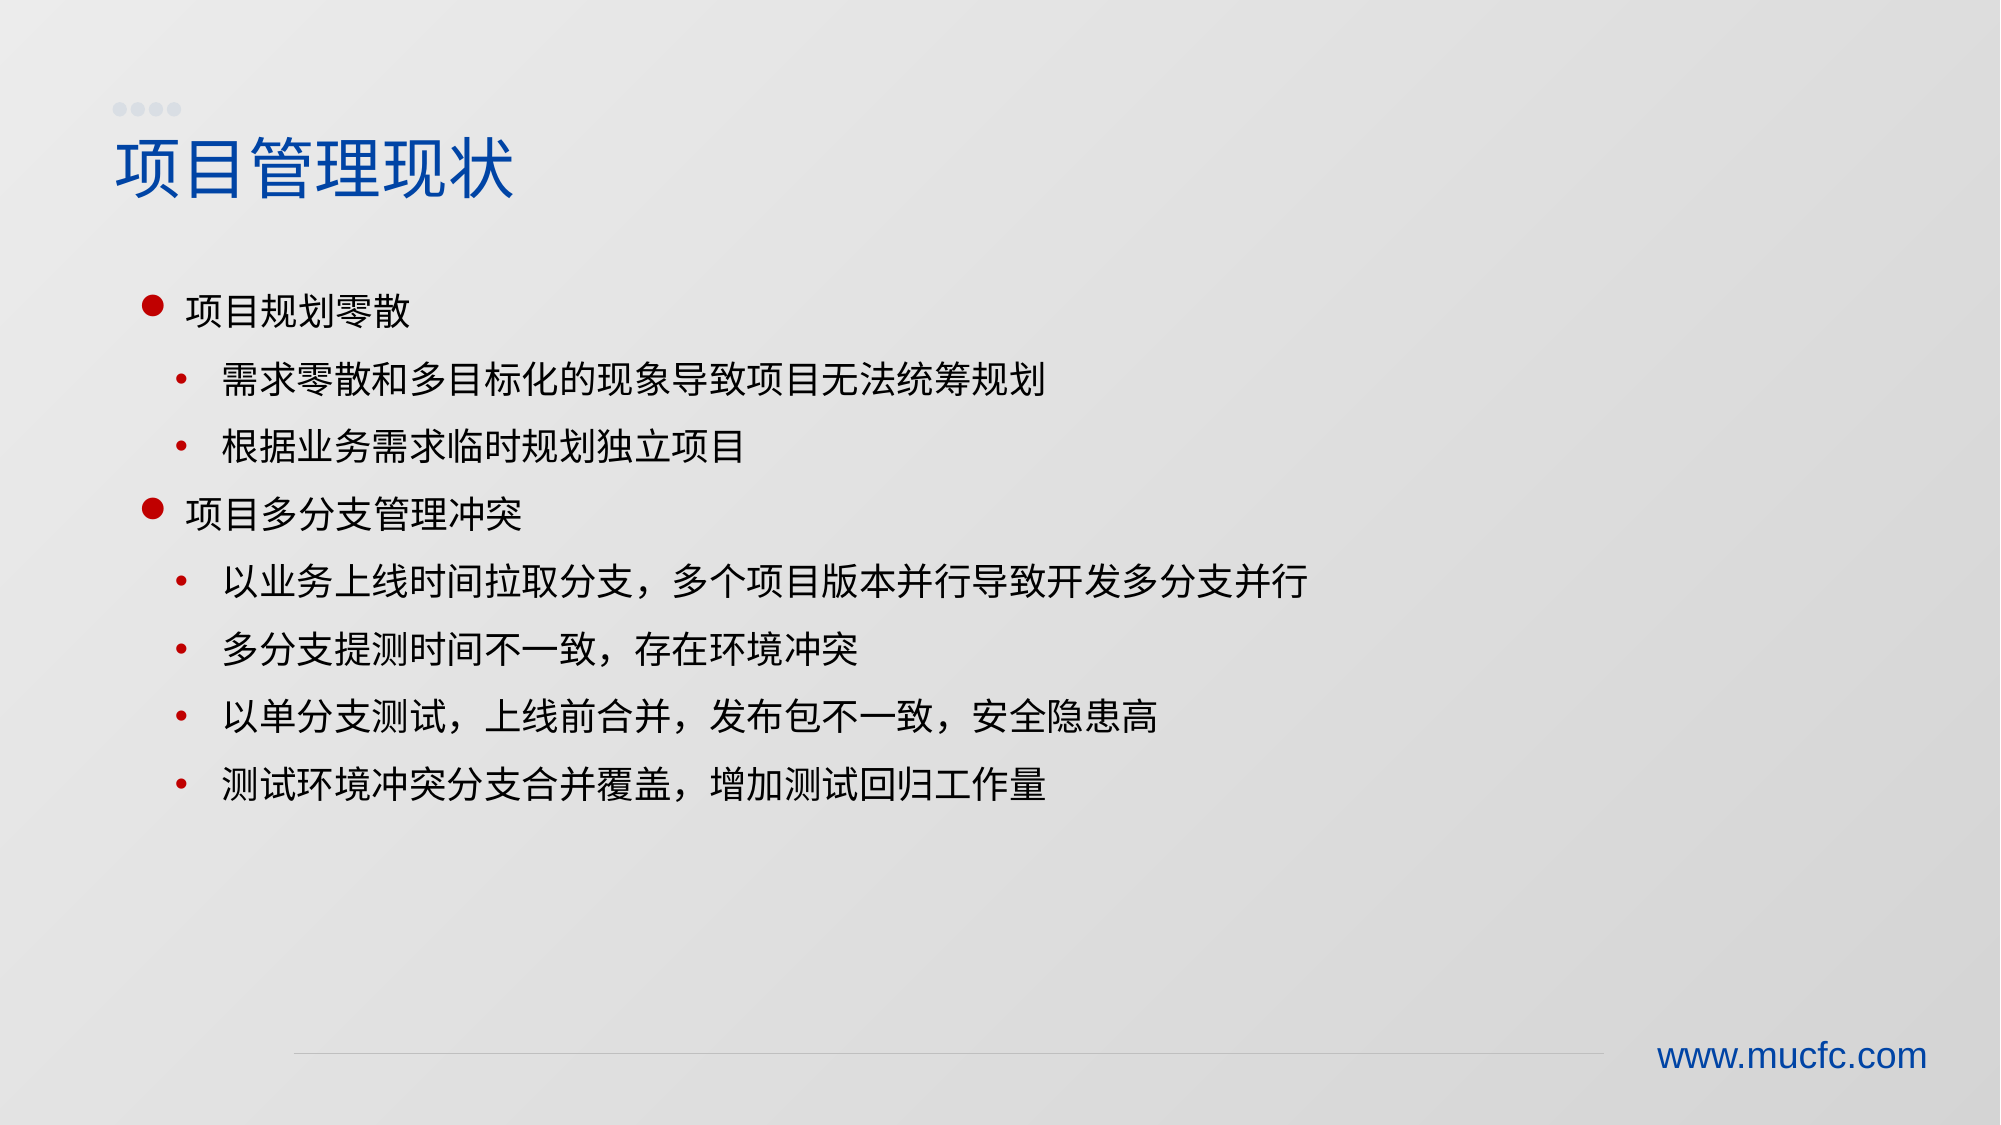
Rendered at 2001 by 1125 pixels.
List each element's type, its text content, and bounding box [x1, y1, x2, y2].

text_box 项目管理现状 [99, 119, 531, 214]
text_box 项目规划零散 需求零散和多目标化的现象导致项目无法统筹规划 根据业务需求临时规划独立项目 项目多分支管理冲突 以业务上线时间拉取分支，多个项目版本并行导致开发多分支并行 多分支提测时间不一致，存在环境冲突 以单分支测试，上线前合并，发布包不一致，安全隐患高 测试环境冲突分支合并覆盖，增加测试回归工作量 [124, 258, 1430, 814]
